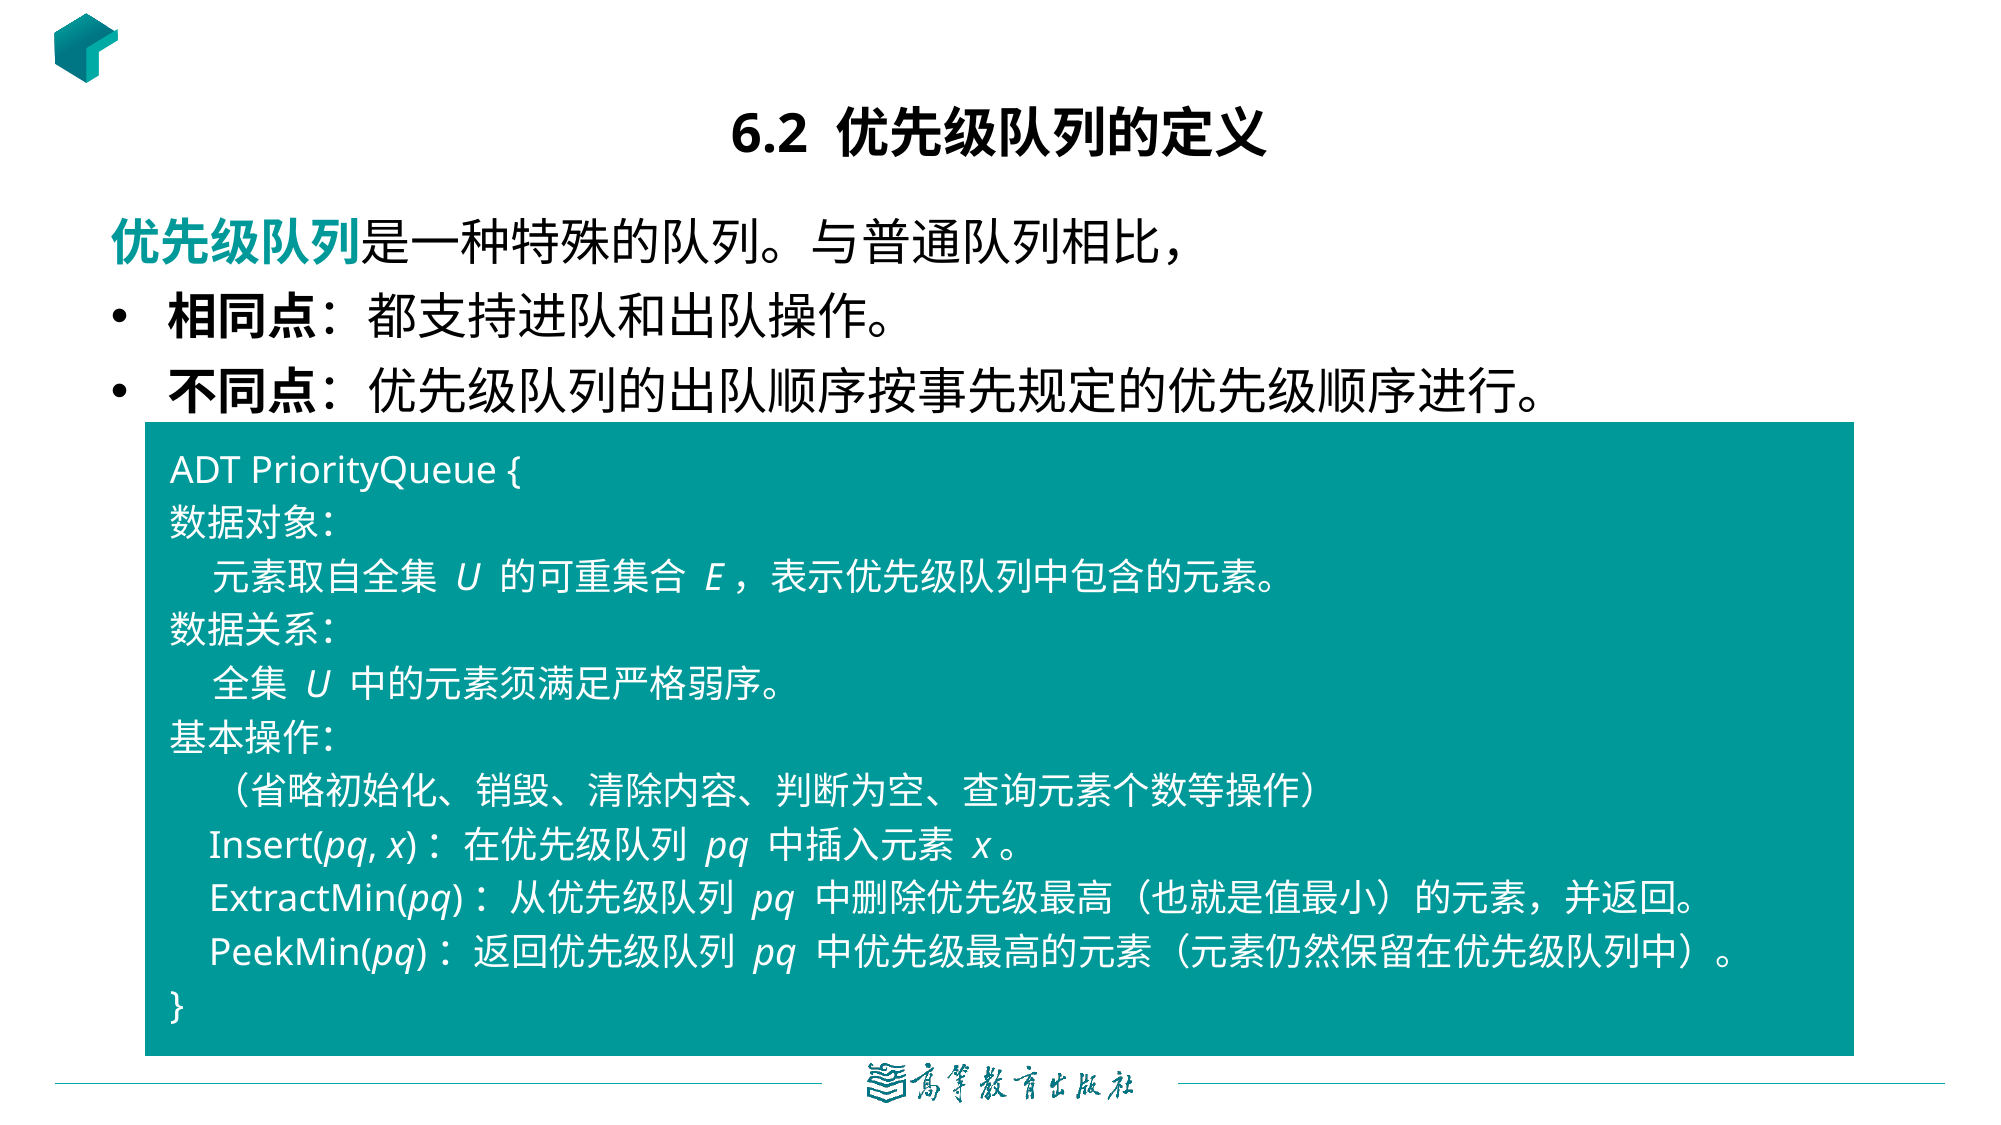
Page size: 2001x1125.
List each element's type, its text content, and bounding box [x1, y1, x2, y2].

list 优先级队列是一种特殊的队列。与普通队列相比， 相同点：都支持进队和出队操作。 不同点：优先级队列的出队顺序按事先规定的优先级顺序进行。 [95, 209, 1910, 1039]
text_box ADT PriorityQueue { 数据对象： 元素取自全集 U 的可重集合 E，表示优先级队列中包含的元素。 数据关系： 全集 U 中的元素须满足严格弱序。 基本操作： （省略初始化、销毁、清除内容、判断为空、查询元素个数等操作） Insert(pq, x)：在优先级队列 pq 中插入元素 x。 ExtractMin(pq)：从优先级队列 pq 中删除优先级最高（也就是值最小）的元素，并返回。 PeekMin(pq)：返回优先级队列 pq 中优先级最高的元素（元素仍然保留在优先级队列中）。 } [143, 420, 1856, 1058]
title 6.2 优先级队列的定义 [137, 92, 1863, 178]
picture [867, 1063, 1133, 1103]
